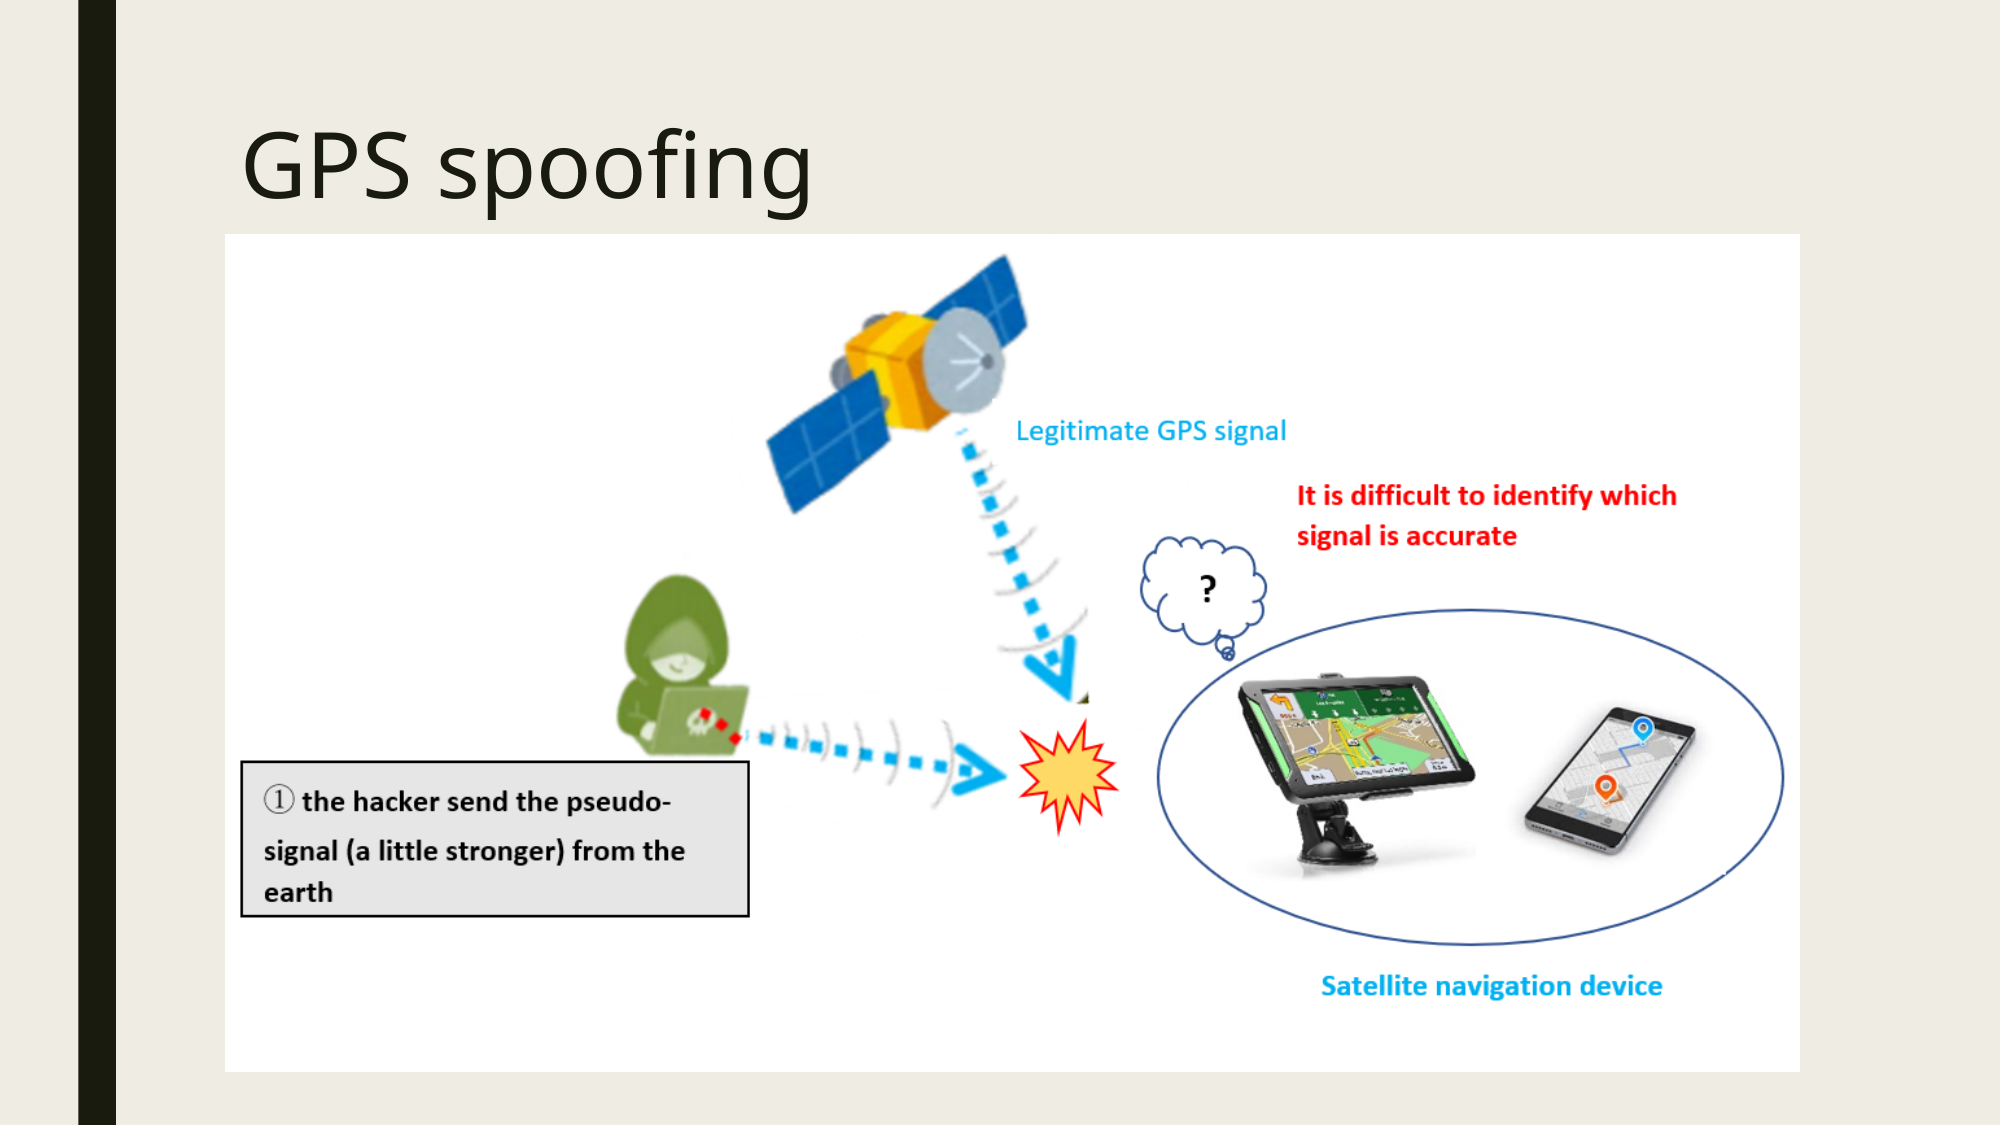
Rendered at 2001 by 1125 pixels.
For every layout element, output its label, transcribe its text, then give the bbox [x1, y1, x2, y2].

title GPS spoofing [225, 112, 1800, 234]
picture [224, 234, 1800, 1072]
